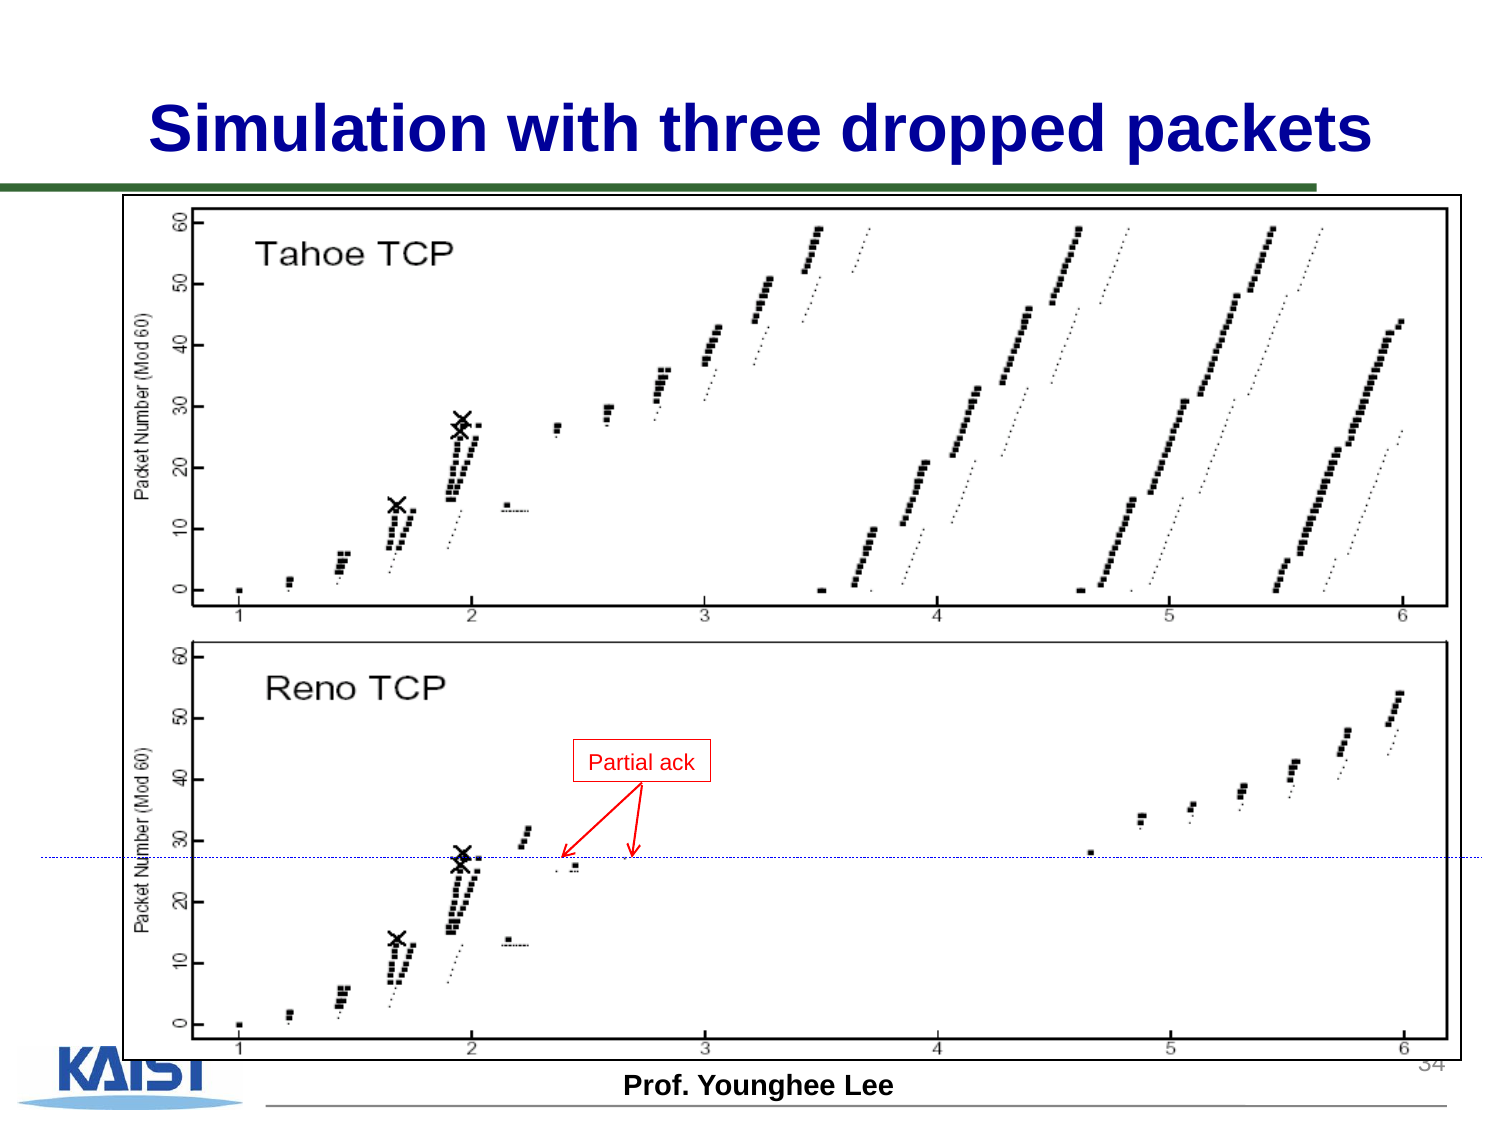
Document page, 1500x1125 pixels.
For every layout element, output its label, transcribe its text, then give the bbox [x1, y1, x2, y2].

picture [17, 1046, 243, 1110]
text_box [41, 196, 1483, 1059]
title Simulation with three dropped packets [115, 65, 1447, 172]
slide_number 34 [1148, 1065, 1461, 1099]
